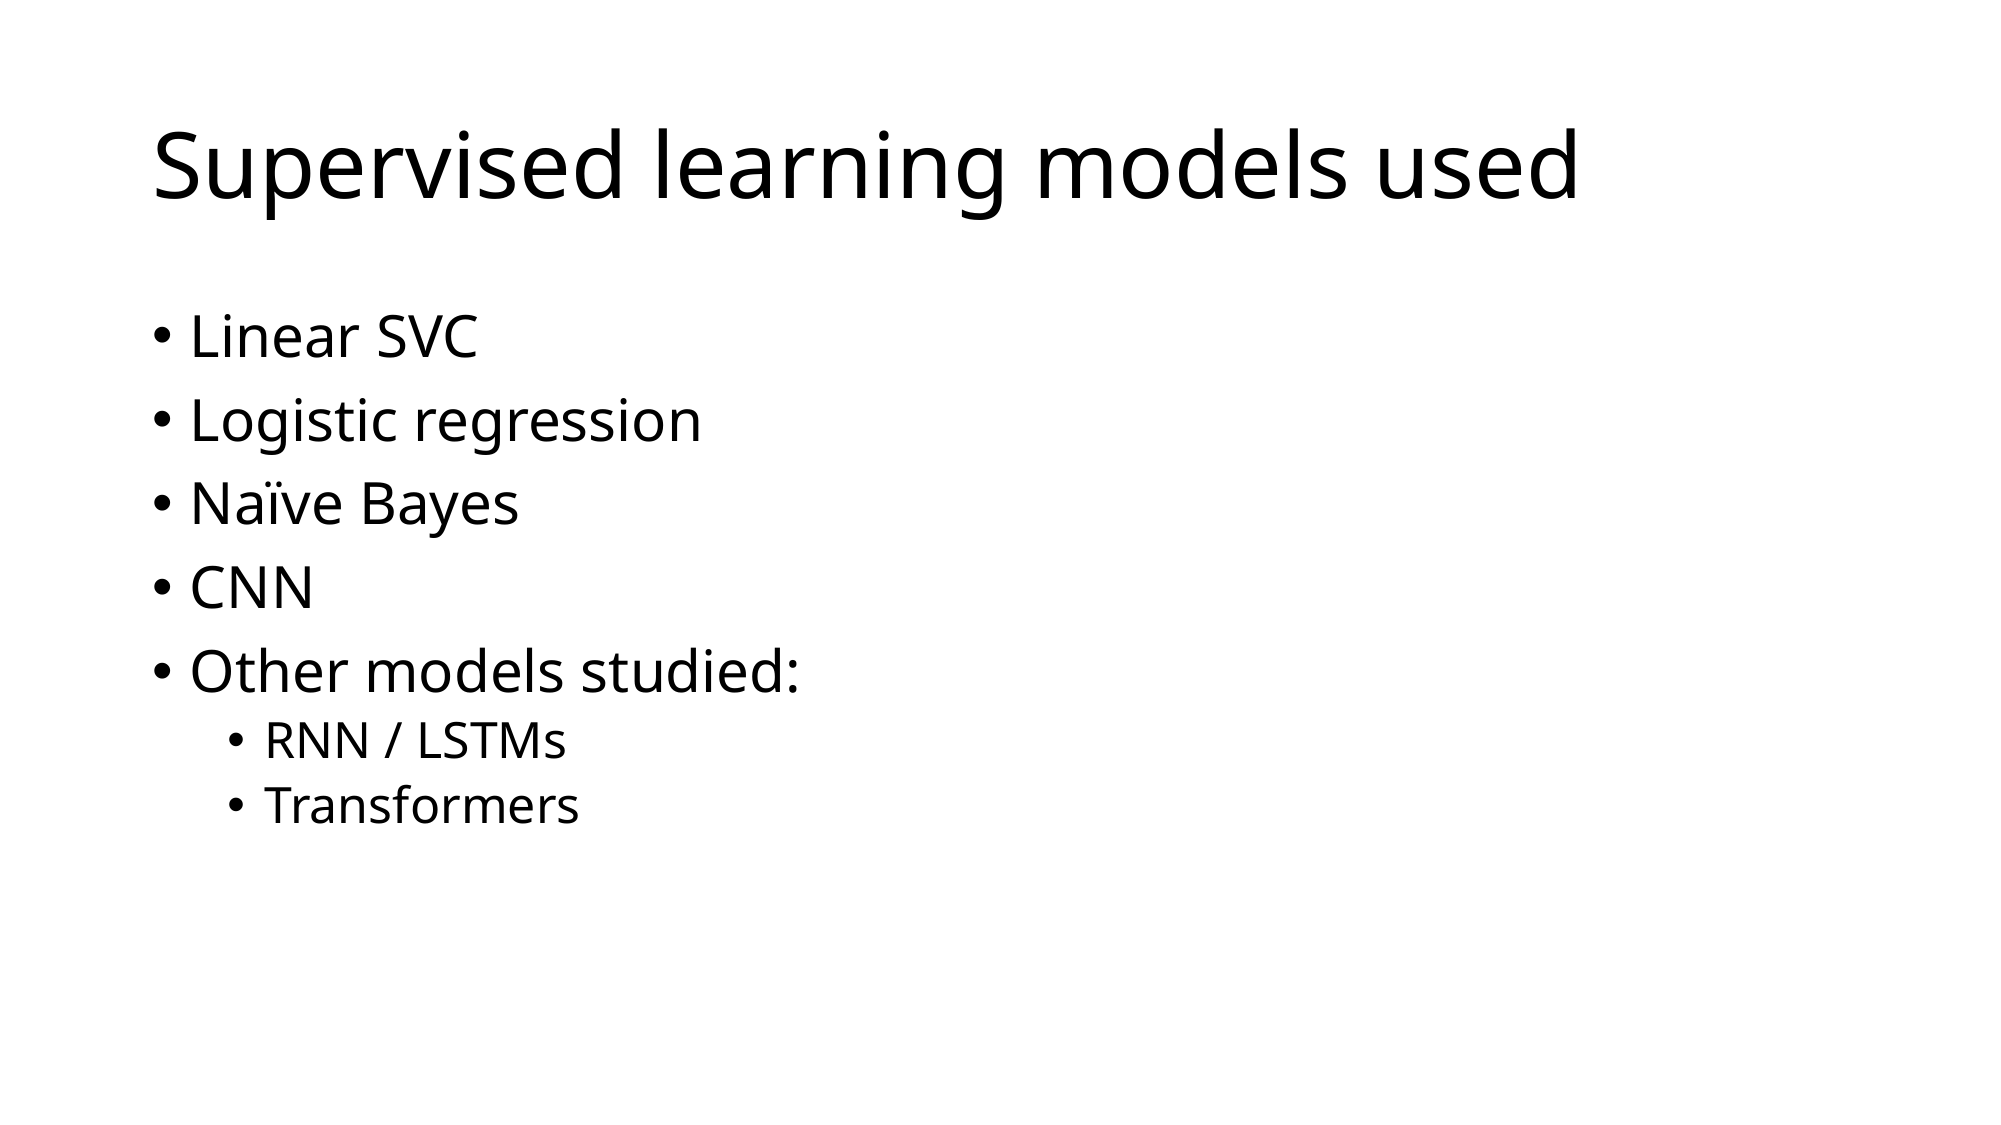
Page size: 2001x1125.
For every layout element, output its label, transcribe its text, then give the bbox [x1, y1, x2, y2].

list Linear SVC Logistic regression Naïve Bayes CNN Other models studied: RNN / LSTMs Transformers [137, 299, 1863, 1014]
title Supervised learning models used [137, 59, 1863, 278]
